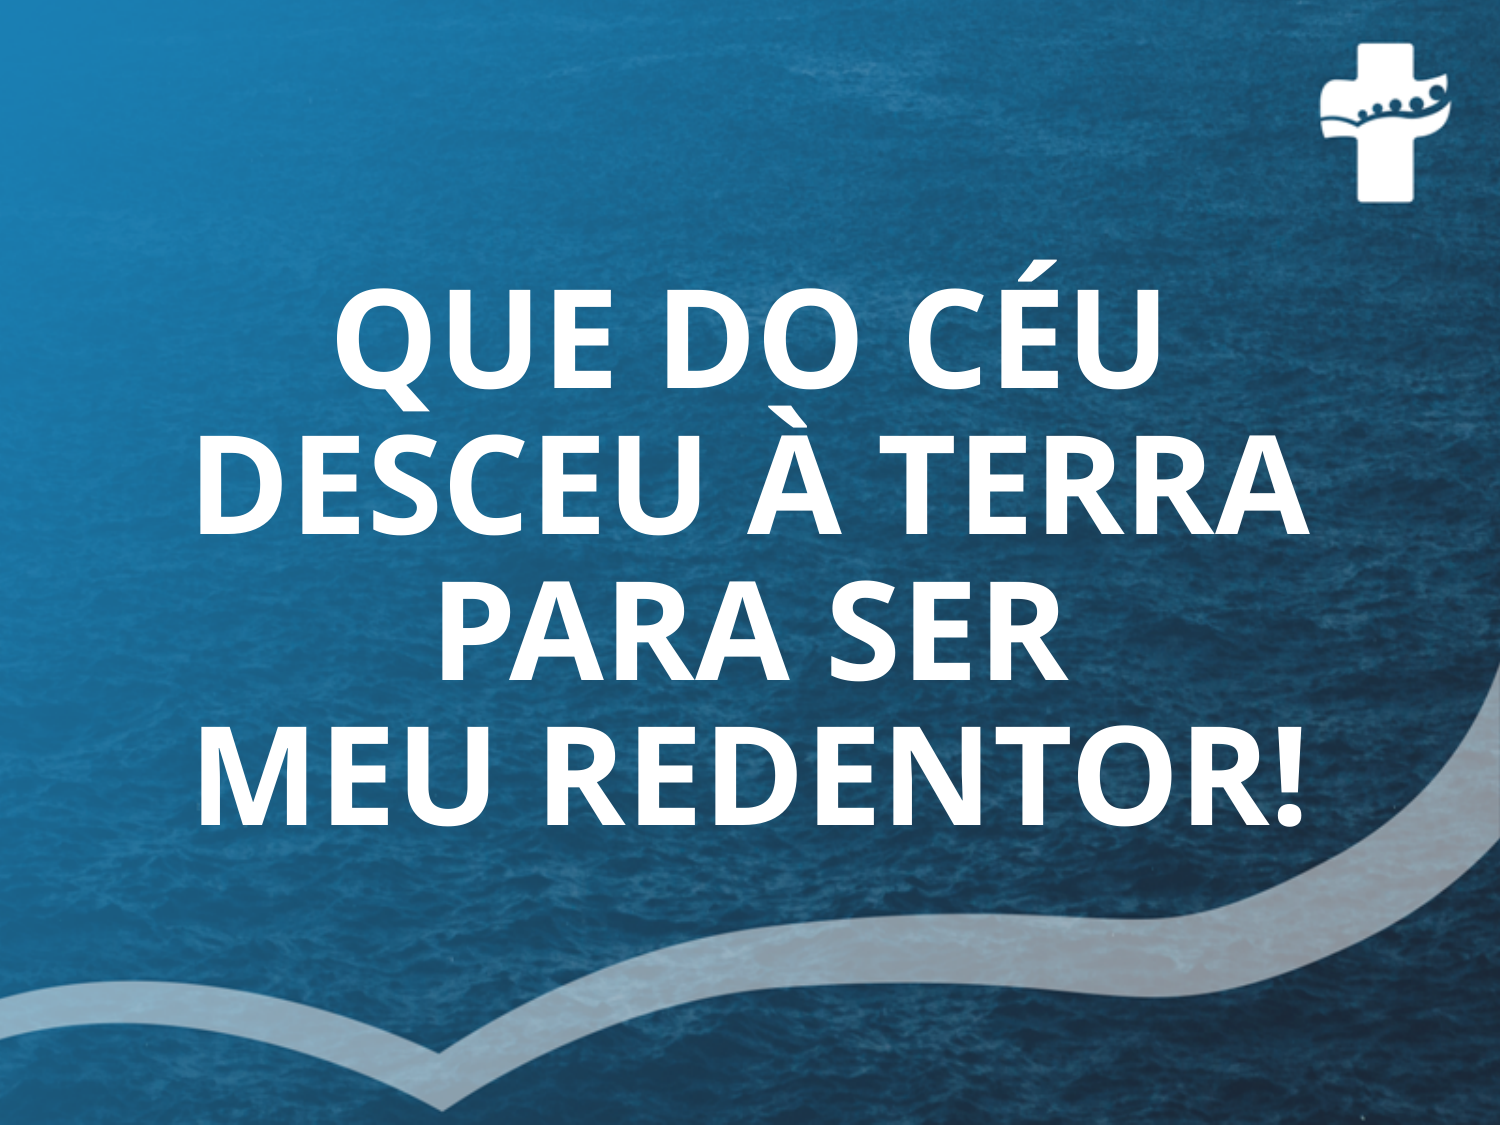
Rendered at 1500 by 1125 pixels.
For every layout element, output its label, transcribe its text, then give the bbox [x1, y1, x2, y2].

picture [0, 656, 1500, 1125]
picture [0, 0, 1500, 467]
title QUE DO CÉU DESCEU À TERRA PARA SER MEU REDENTOR! [0, 467, 1500, 656]
